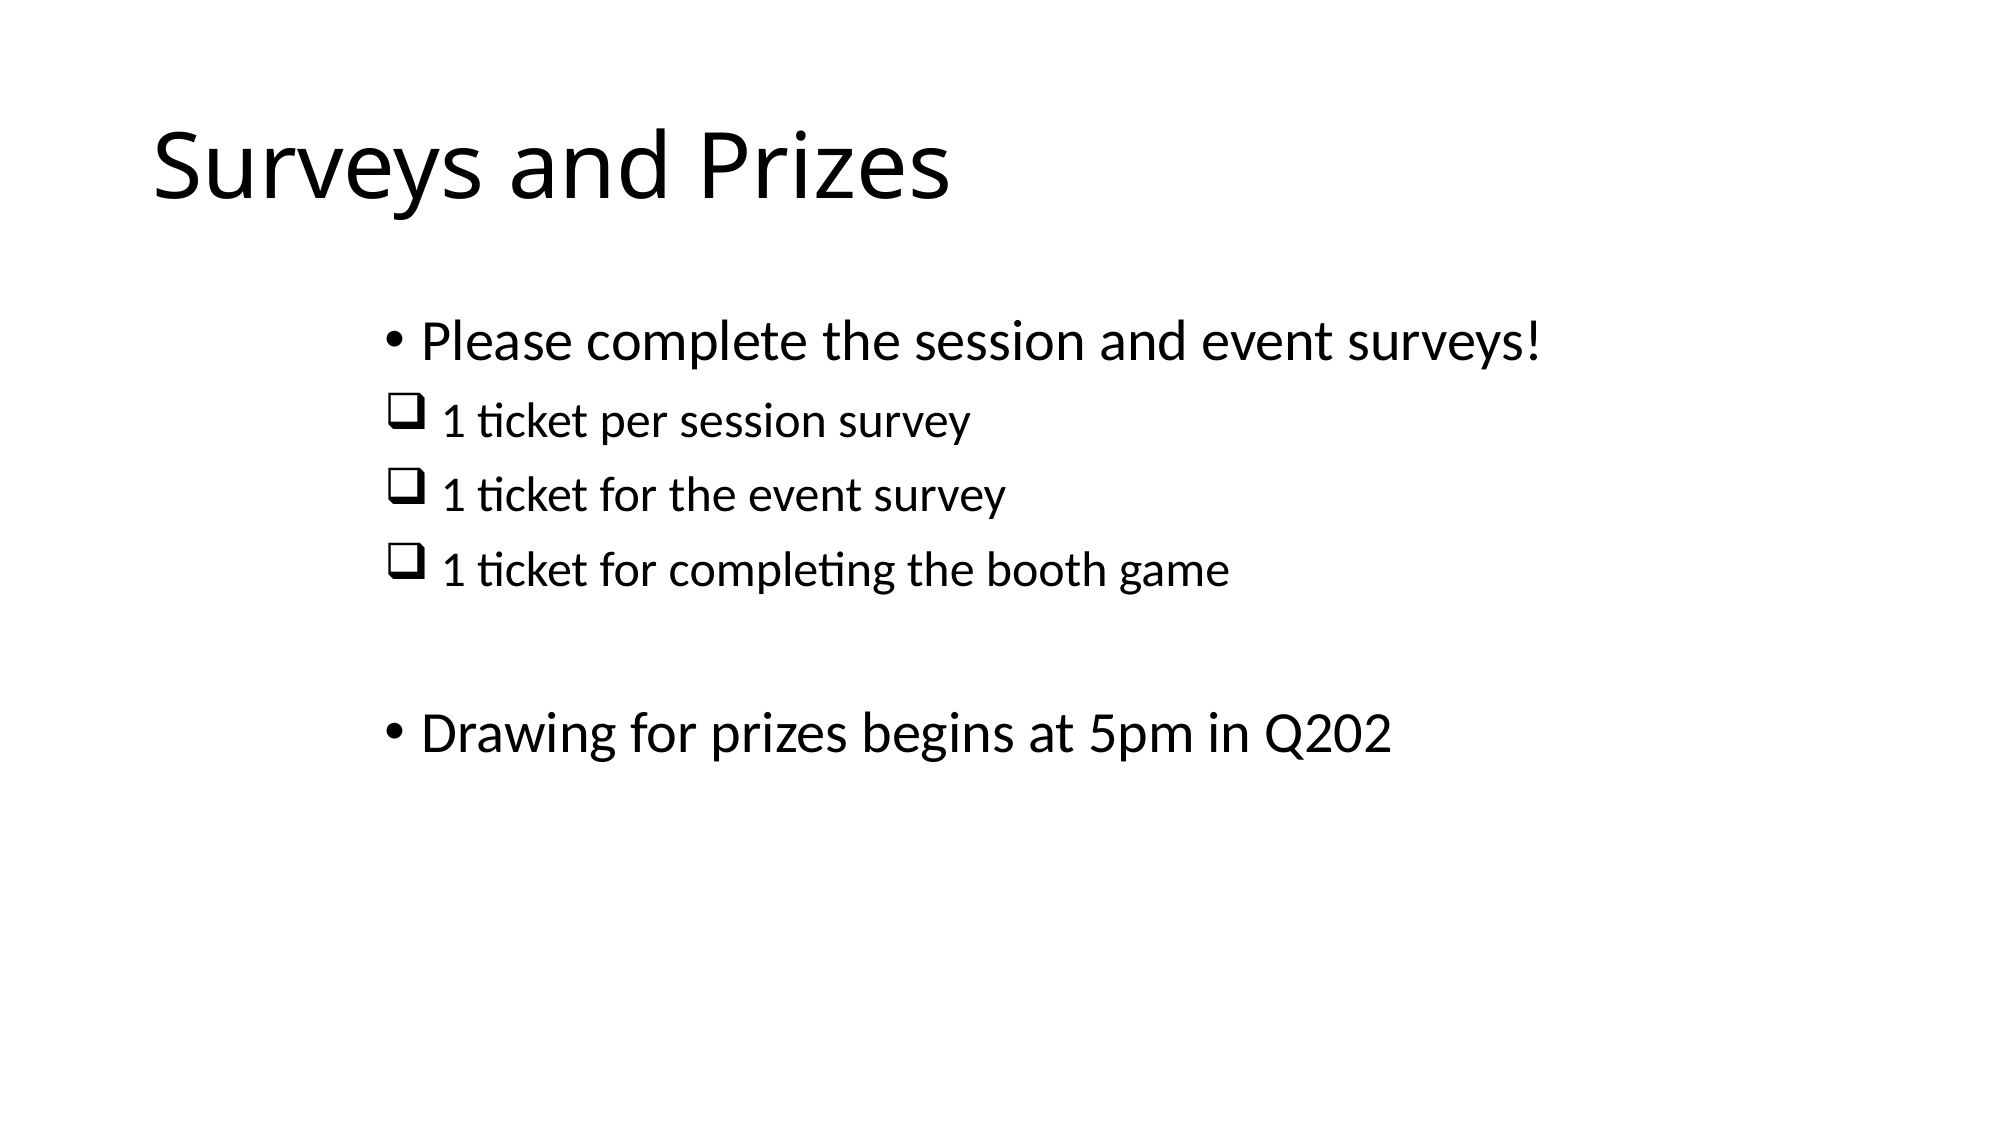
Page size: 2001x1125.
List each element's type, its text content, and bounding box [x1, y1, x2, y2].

list Please complete the session and event surveys! 1 ticket per session survey 1 ticket for the event survey 1 ticket for completing the booth game Drawing for prizes begins at 5pm in Q202 [384, 302, 1830, 963]
title Surveys and Prizes [137, 59, 1863, 278]
